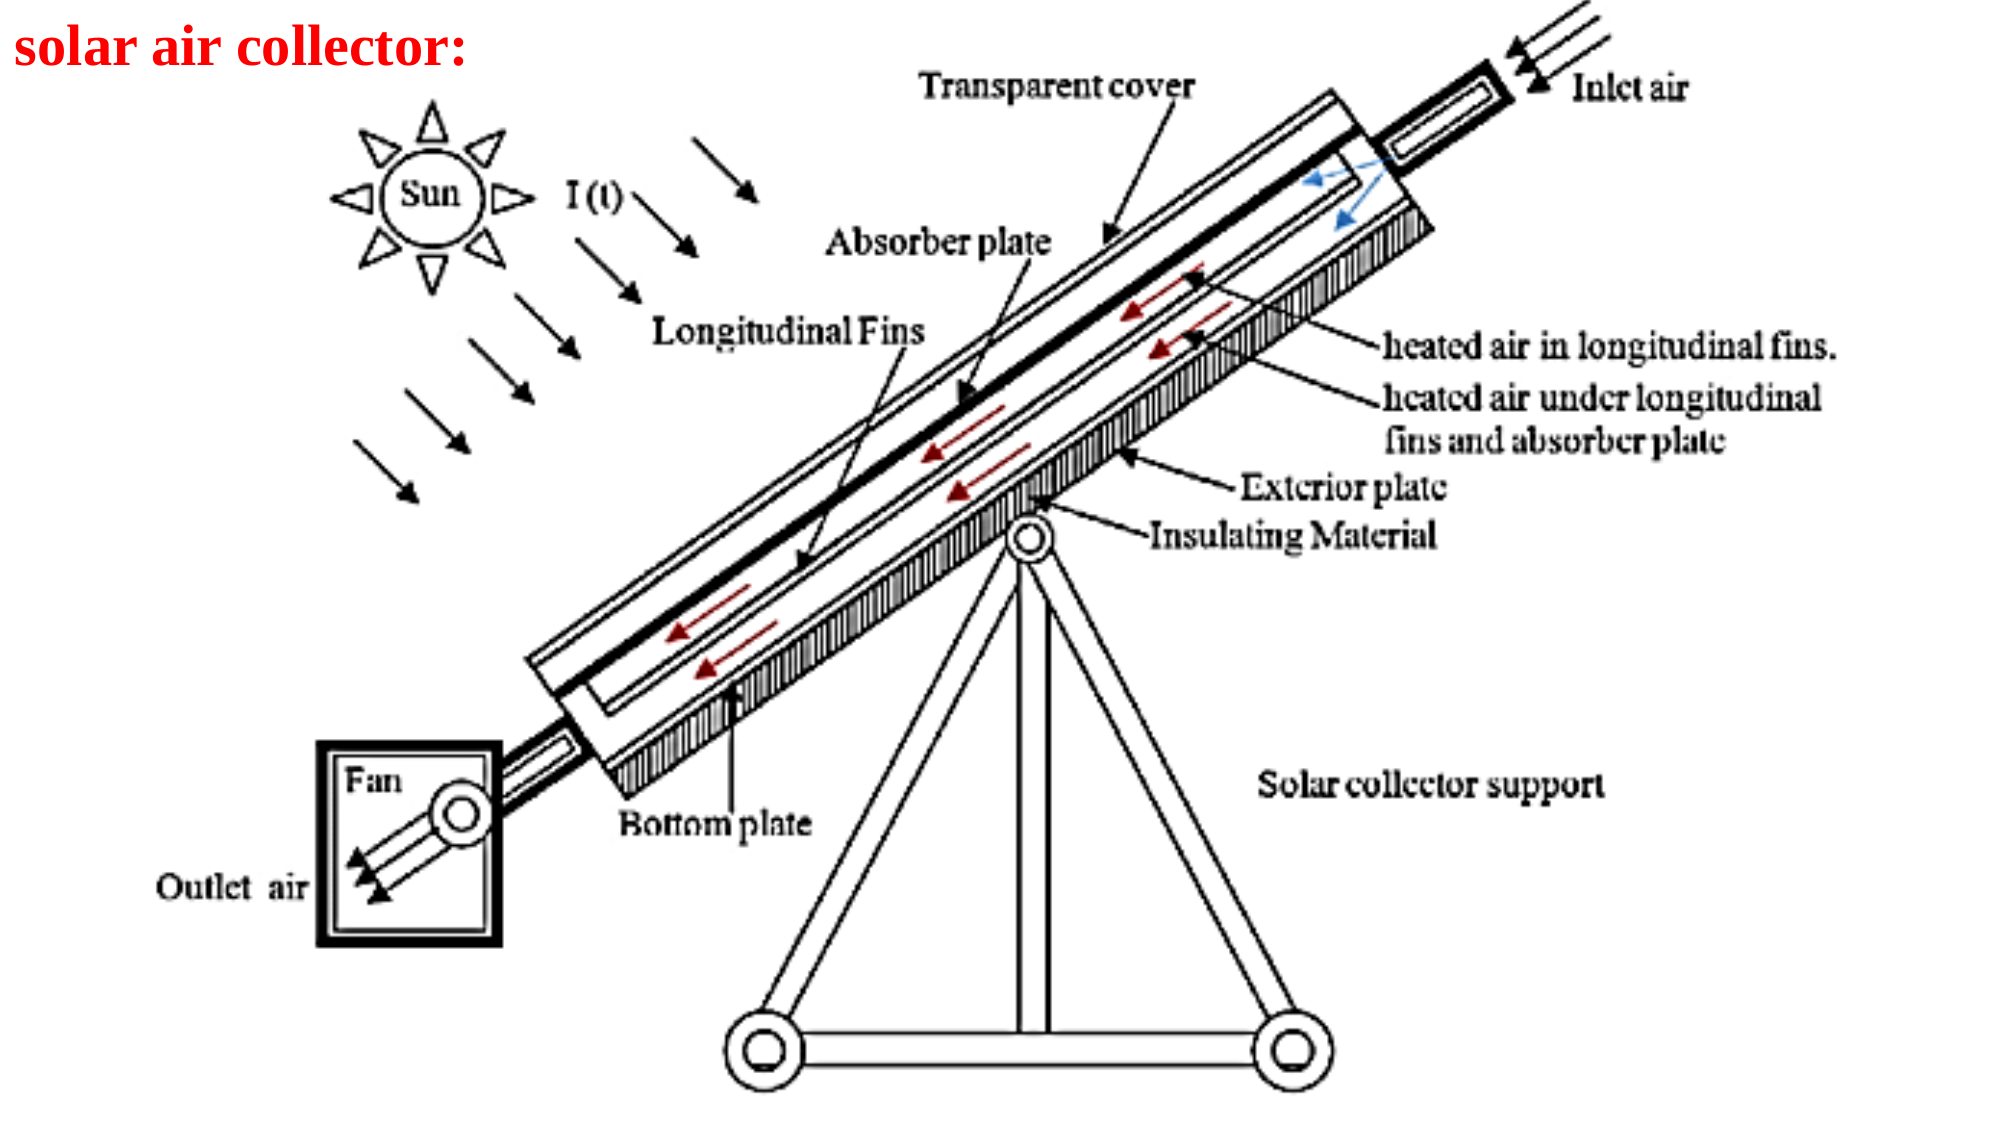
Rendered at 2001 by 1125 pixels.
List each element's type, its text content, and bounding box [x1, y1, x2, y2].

text_box solar air collector: [0, 0, 141, 85]
picture [141, 0, 1859, 1125]
